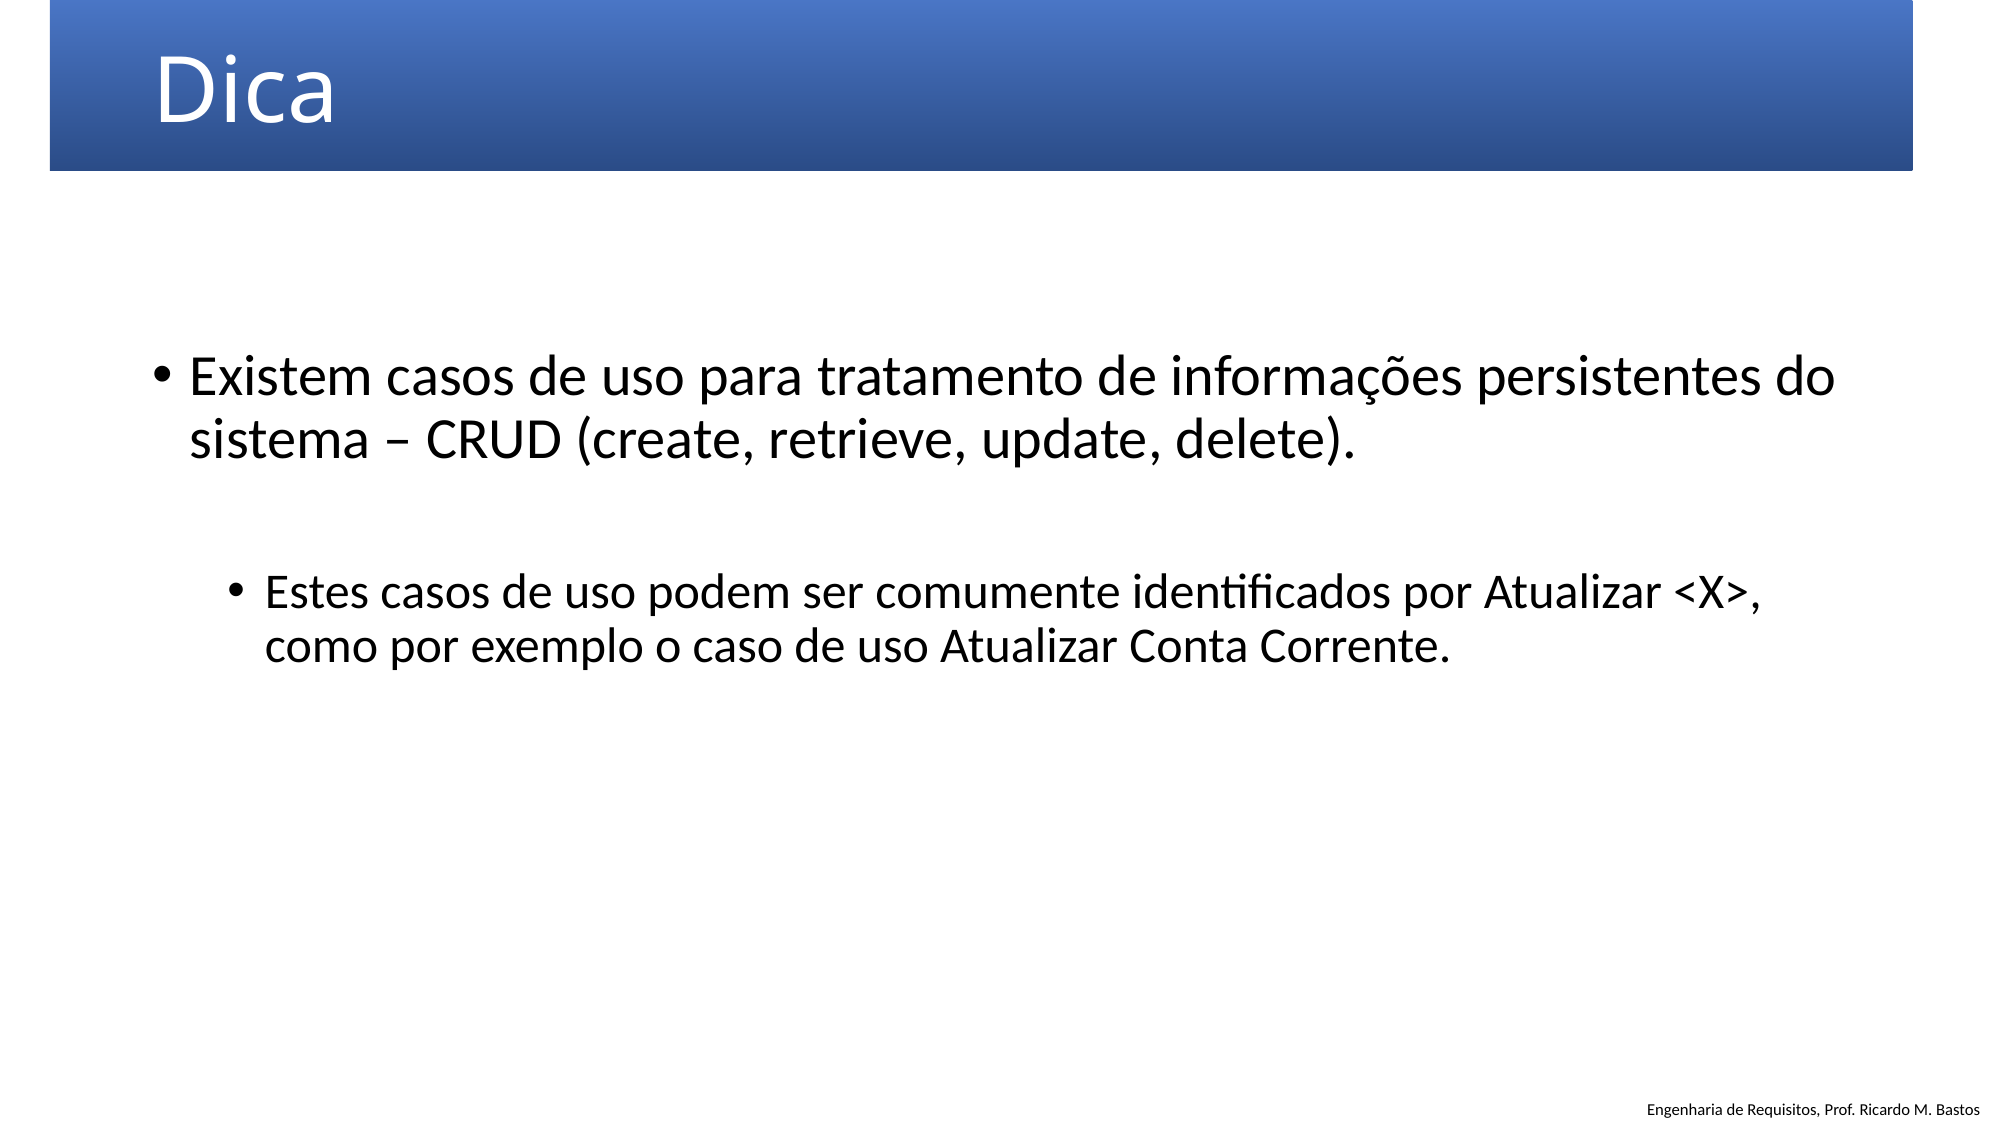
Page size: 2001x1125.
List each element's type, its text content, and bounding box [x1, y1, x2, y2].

list Existem casos de uso para tratamento de informações persistentes do sistema – CRUD (create, retrieve, update, delete). Estes casos de uso podem ser comumente identificados por Atualizar <X>, como por exemplo o caso de uso Atualizar Conta Corrente. [137, 246, 1863, 1014]
title Dica [137, 16, 1863, 171]
